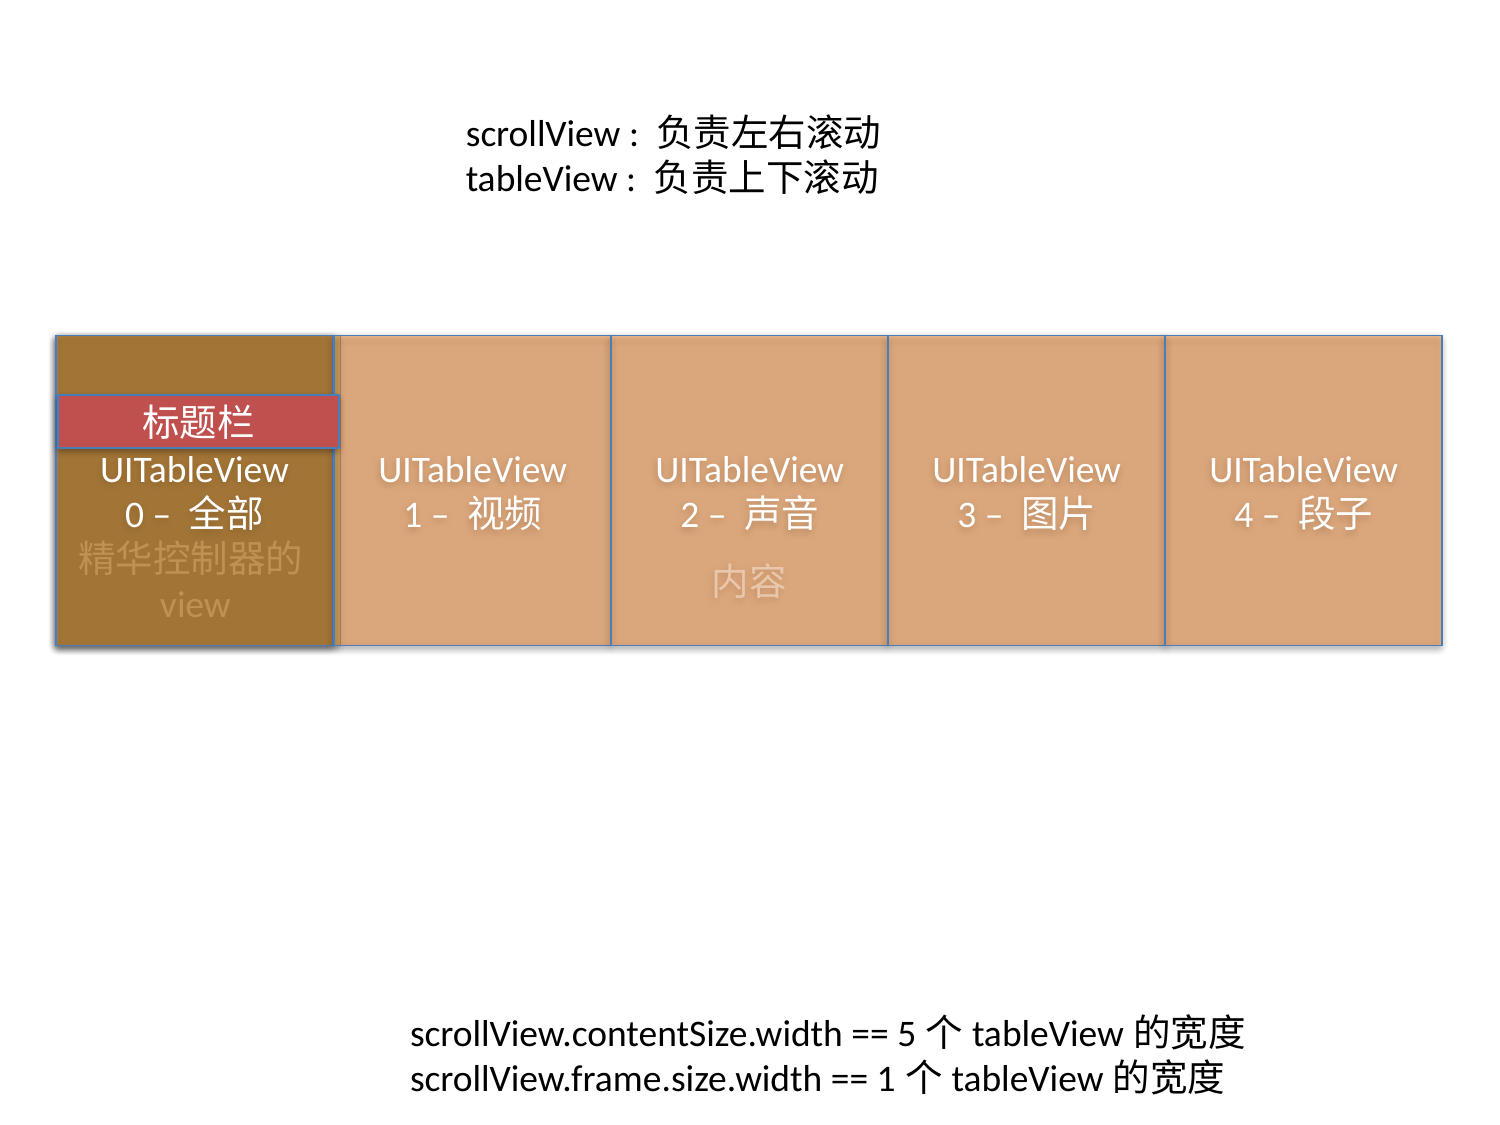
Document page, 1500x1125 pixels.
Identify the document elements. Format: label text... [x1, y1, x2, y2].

text_box scrollView : 负责左右滚动 tableView : 负责上下滚动 [451, 101, 897, 207]
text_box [55, 335, 1443, 646]
text_box scrollView.contentSize.width == 5个tableView的宽度 scrollView.frame.size.width == 1个tableView的宽度 [395, 1001, 1261, 1107]
